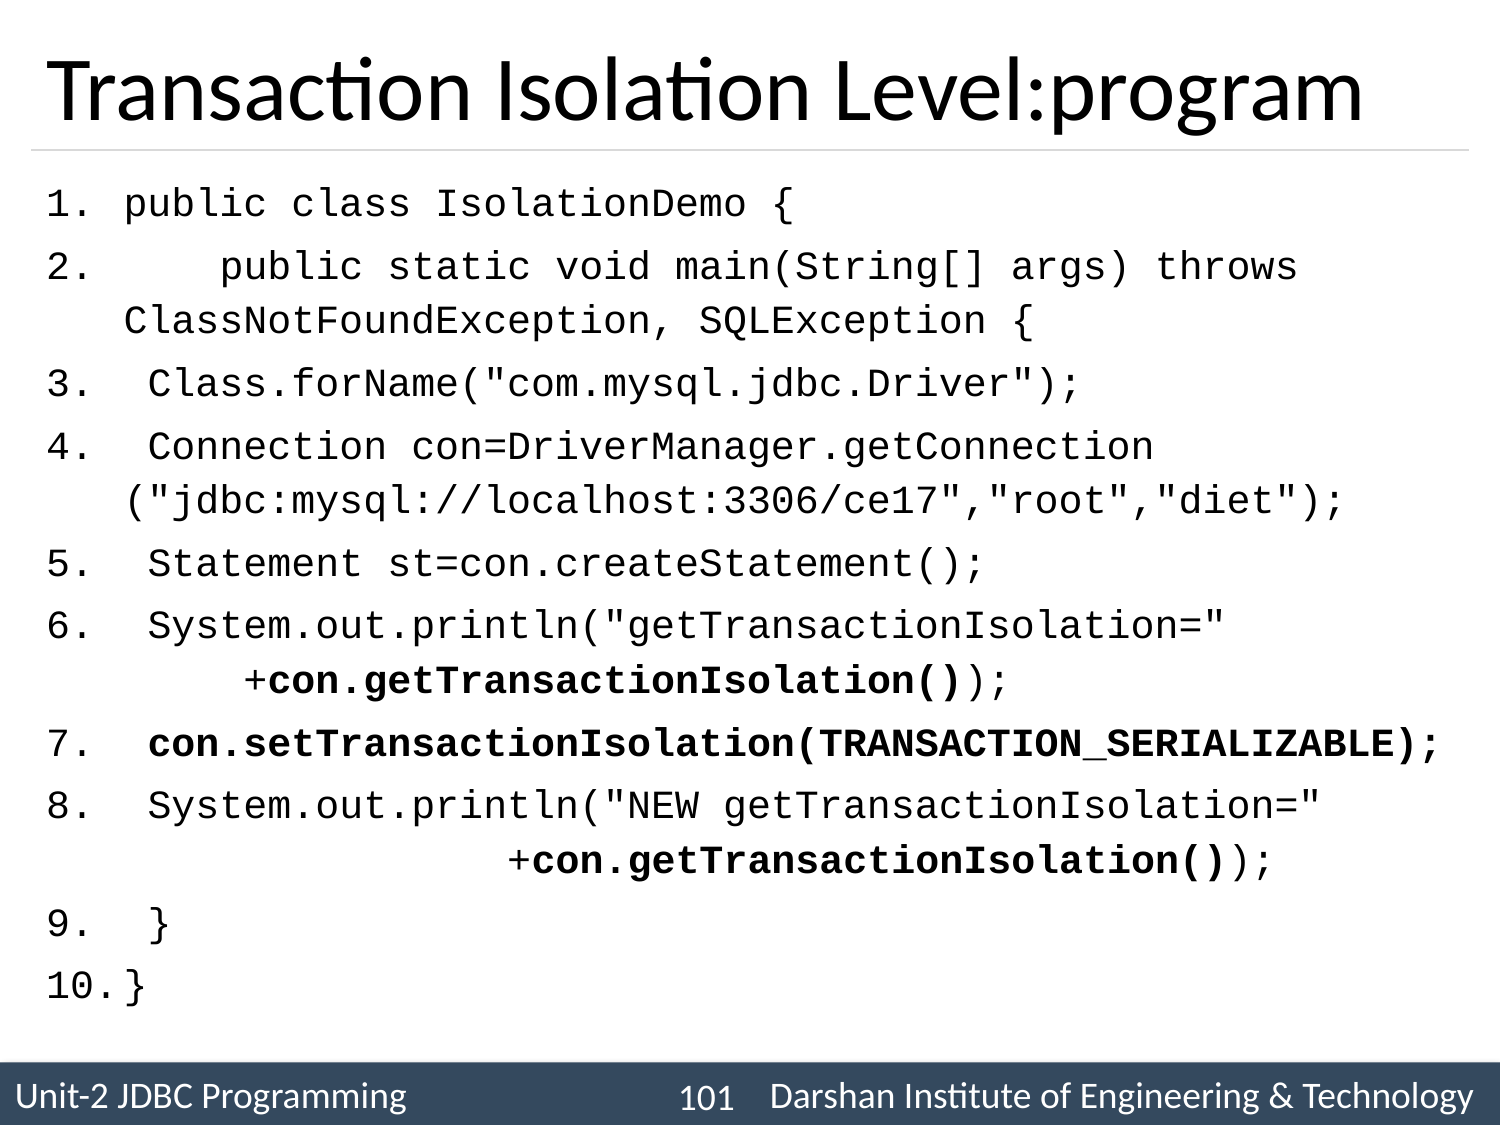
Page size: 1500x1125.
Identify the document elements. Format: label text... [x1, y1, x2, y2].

slide_number 101 [624, 1065, 750, 1125]
title Transaction Isolation Level:program [31, 17, 1469, 150]
list public class IsolationDemo { public static void main(String[] args) throws ClassNotFoundException, SQLException { Class.forName("com.mysql.jdbc.Driver"); Connection con=DriverManager.getConnection ("jdbc:mysql://localhost:3306/ce17","root","diet"); Statement st=con.createStatement(); System.out.println("getTransactionIsolation=" +con.getTransactionIsolation()); con.setTransactionIsolation(TRANSACTION_SERIALIZABLE); System.out.println("NEW getTransactionIsolation=" +con.getTransactionIsolation()); } } [31, 162, 1469, 1038]
